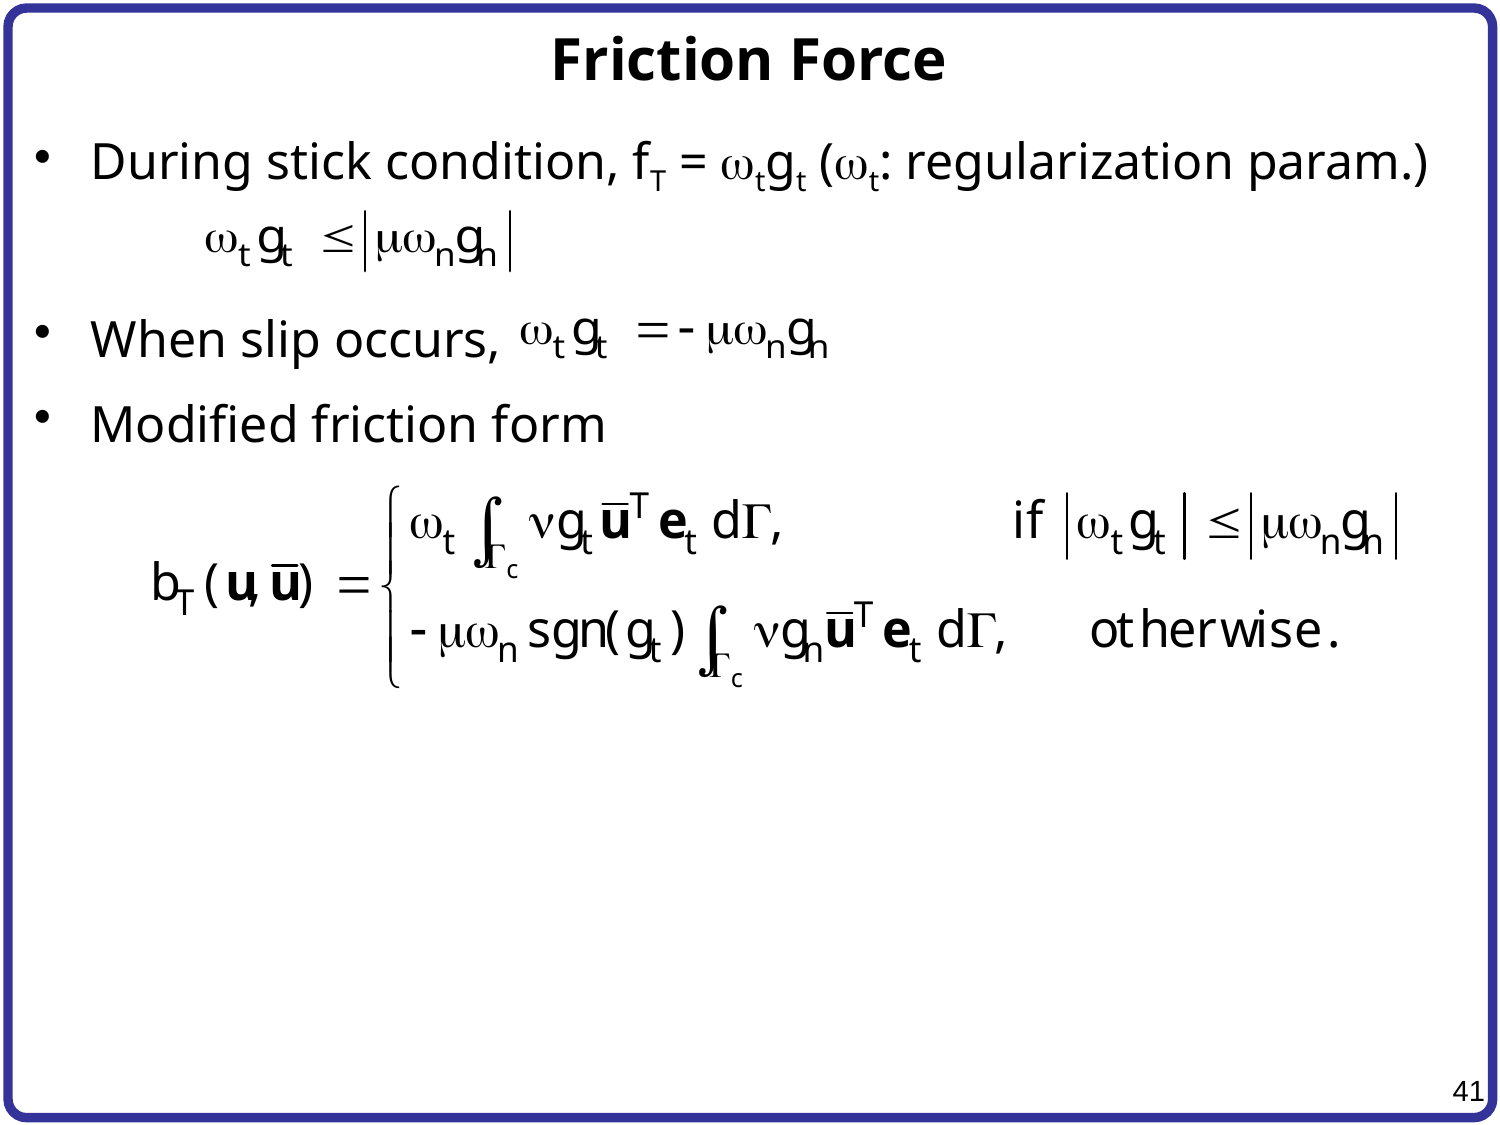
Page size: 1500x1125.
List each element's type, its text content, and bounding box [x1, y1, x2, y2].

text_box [149, 480, 1403, 695]
list During stick condition, fT = wtgt (wt: regularization param.) When slip occurs, Modified friction form [18, 121, 1481, 1086]
title Friction Force [6, 7, 1492, 106]
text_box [201, 205, 518, 277]
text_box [516, 297, 831, 364]
